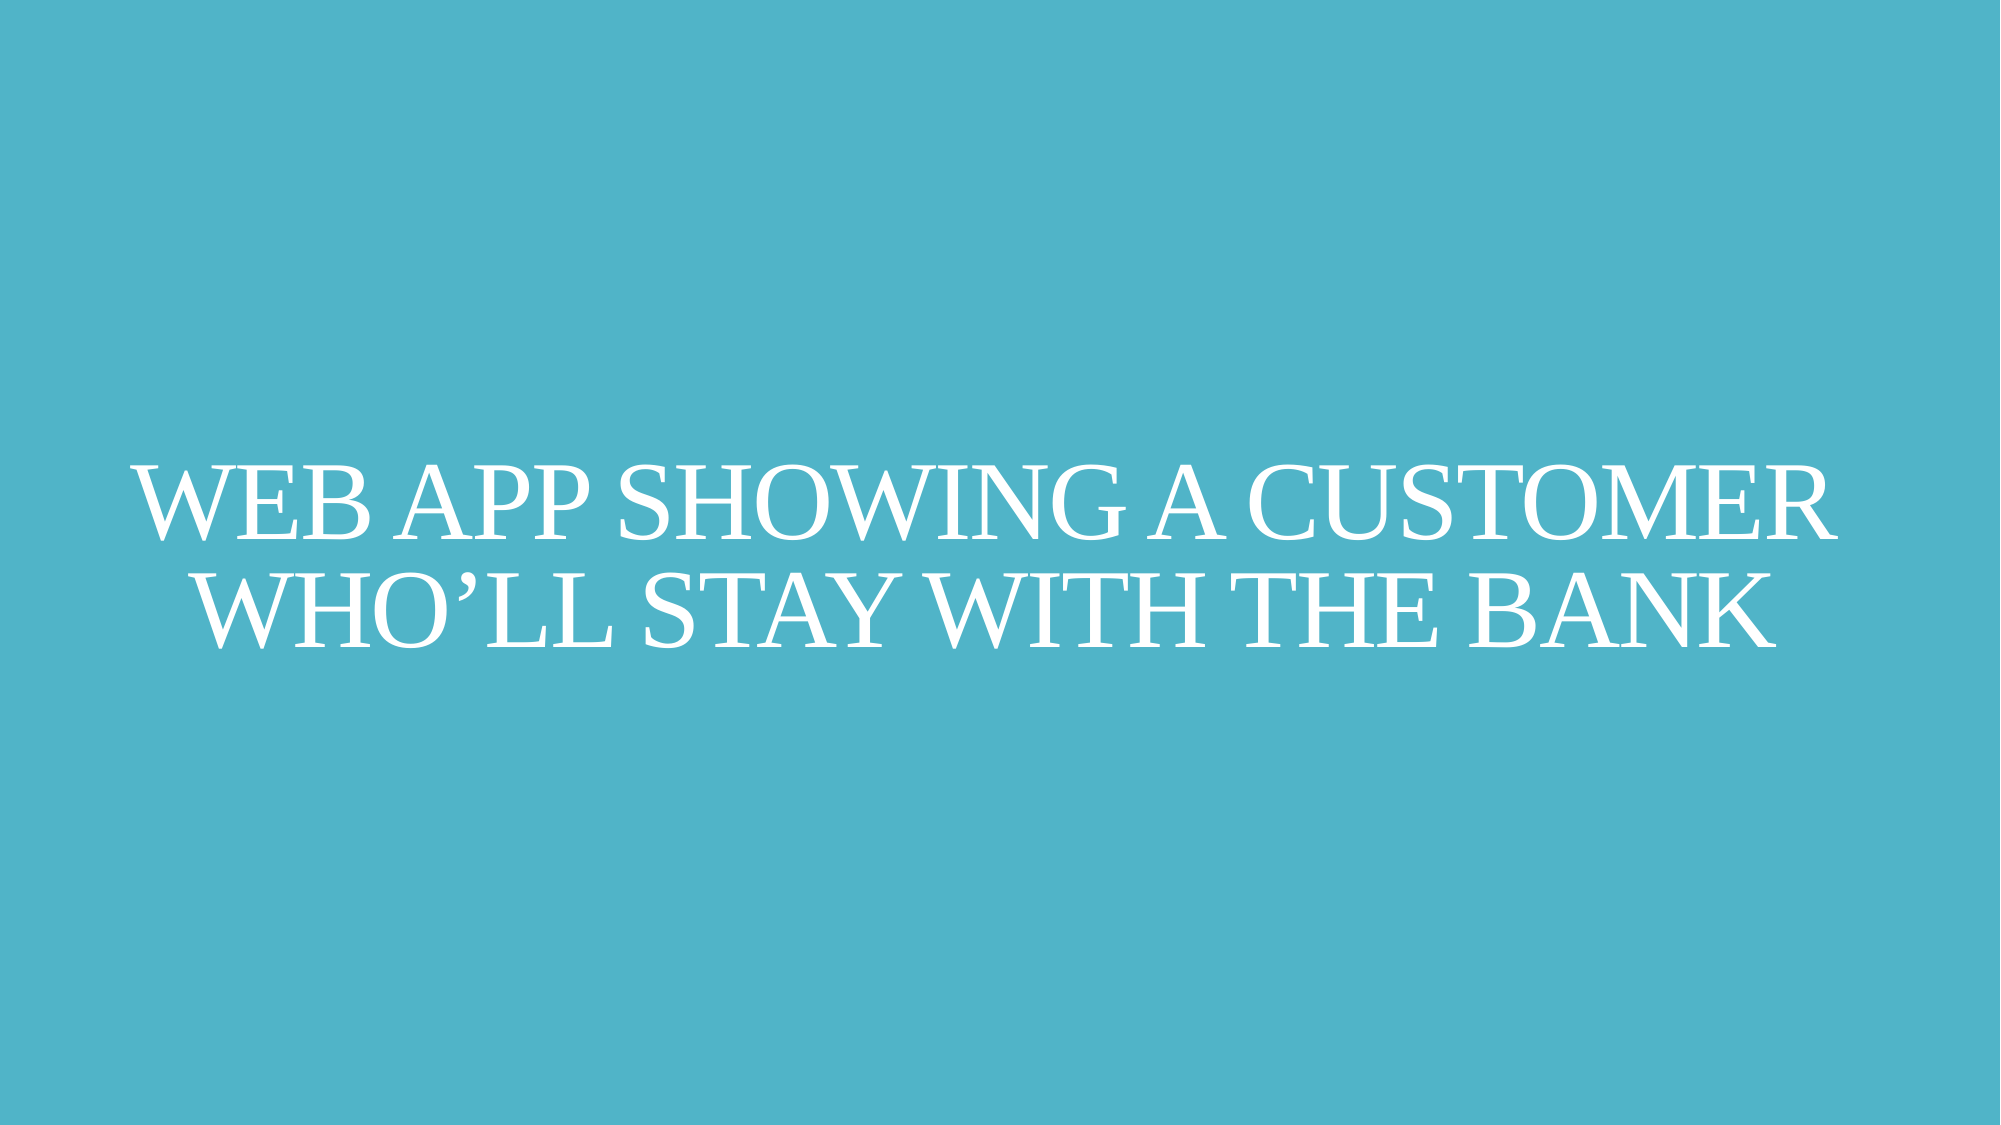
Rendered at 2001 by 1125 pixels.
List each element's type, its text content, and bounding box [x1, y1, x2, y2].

title WEB APP SHOWING A CUSTOMER WHO’LL STAY WITH THE BANK [98, 126, 1868, 677]
